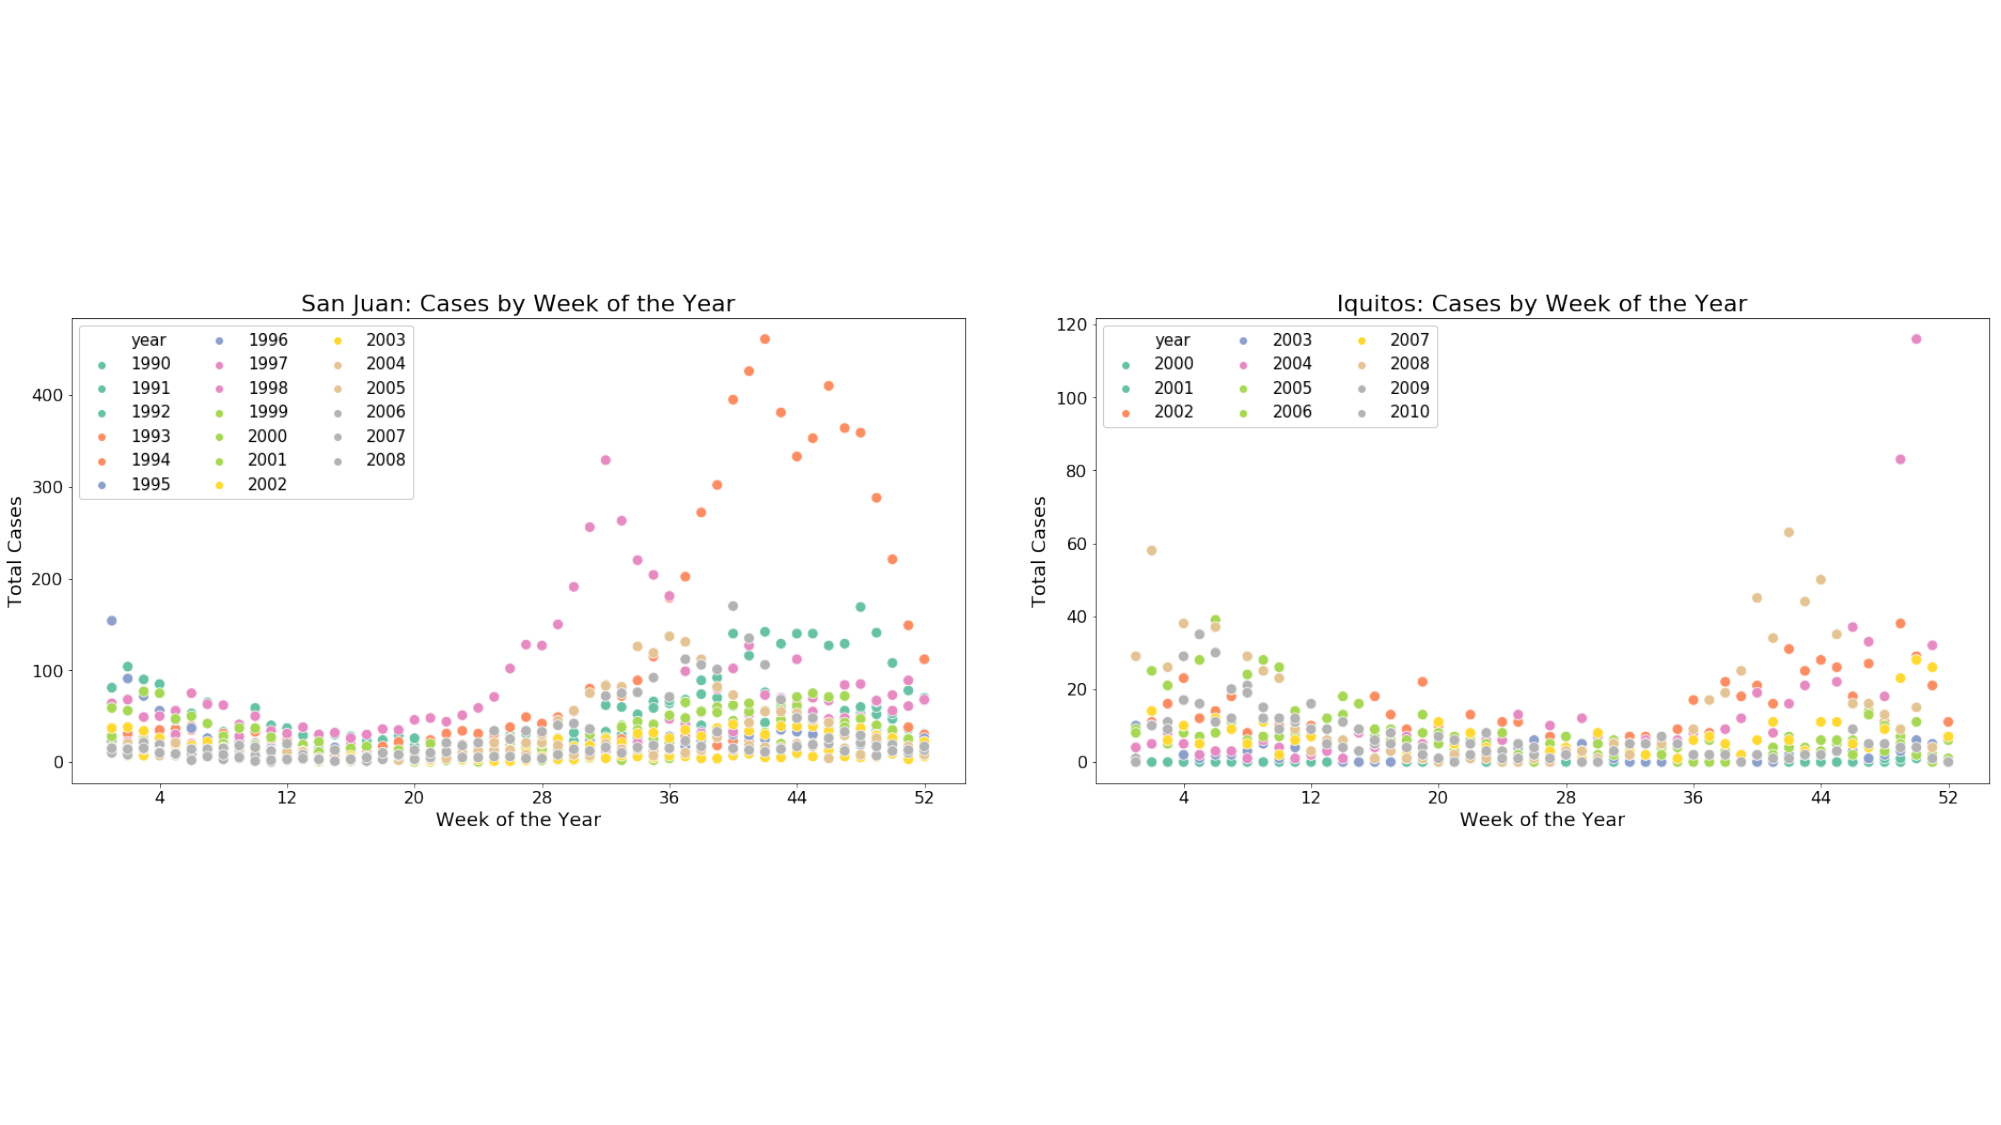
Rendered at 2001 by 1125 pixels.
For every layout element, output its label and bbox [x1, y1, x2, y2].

picture [1024, 287, 2000, 838]
picture [0, 287, 976, 838]
